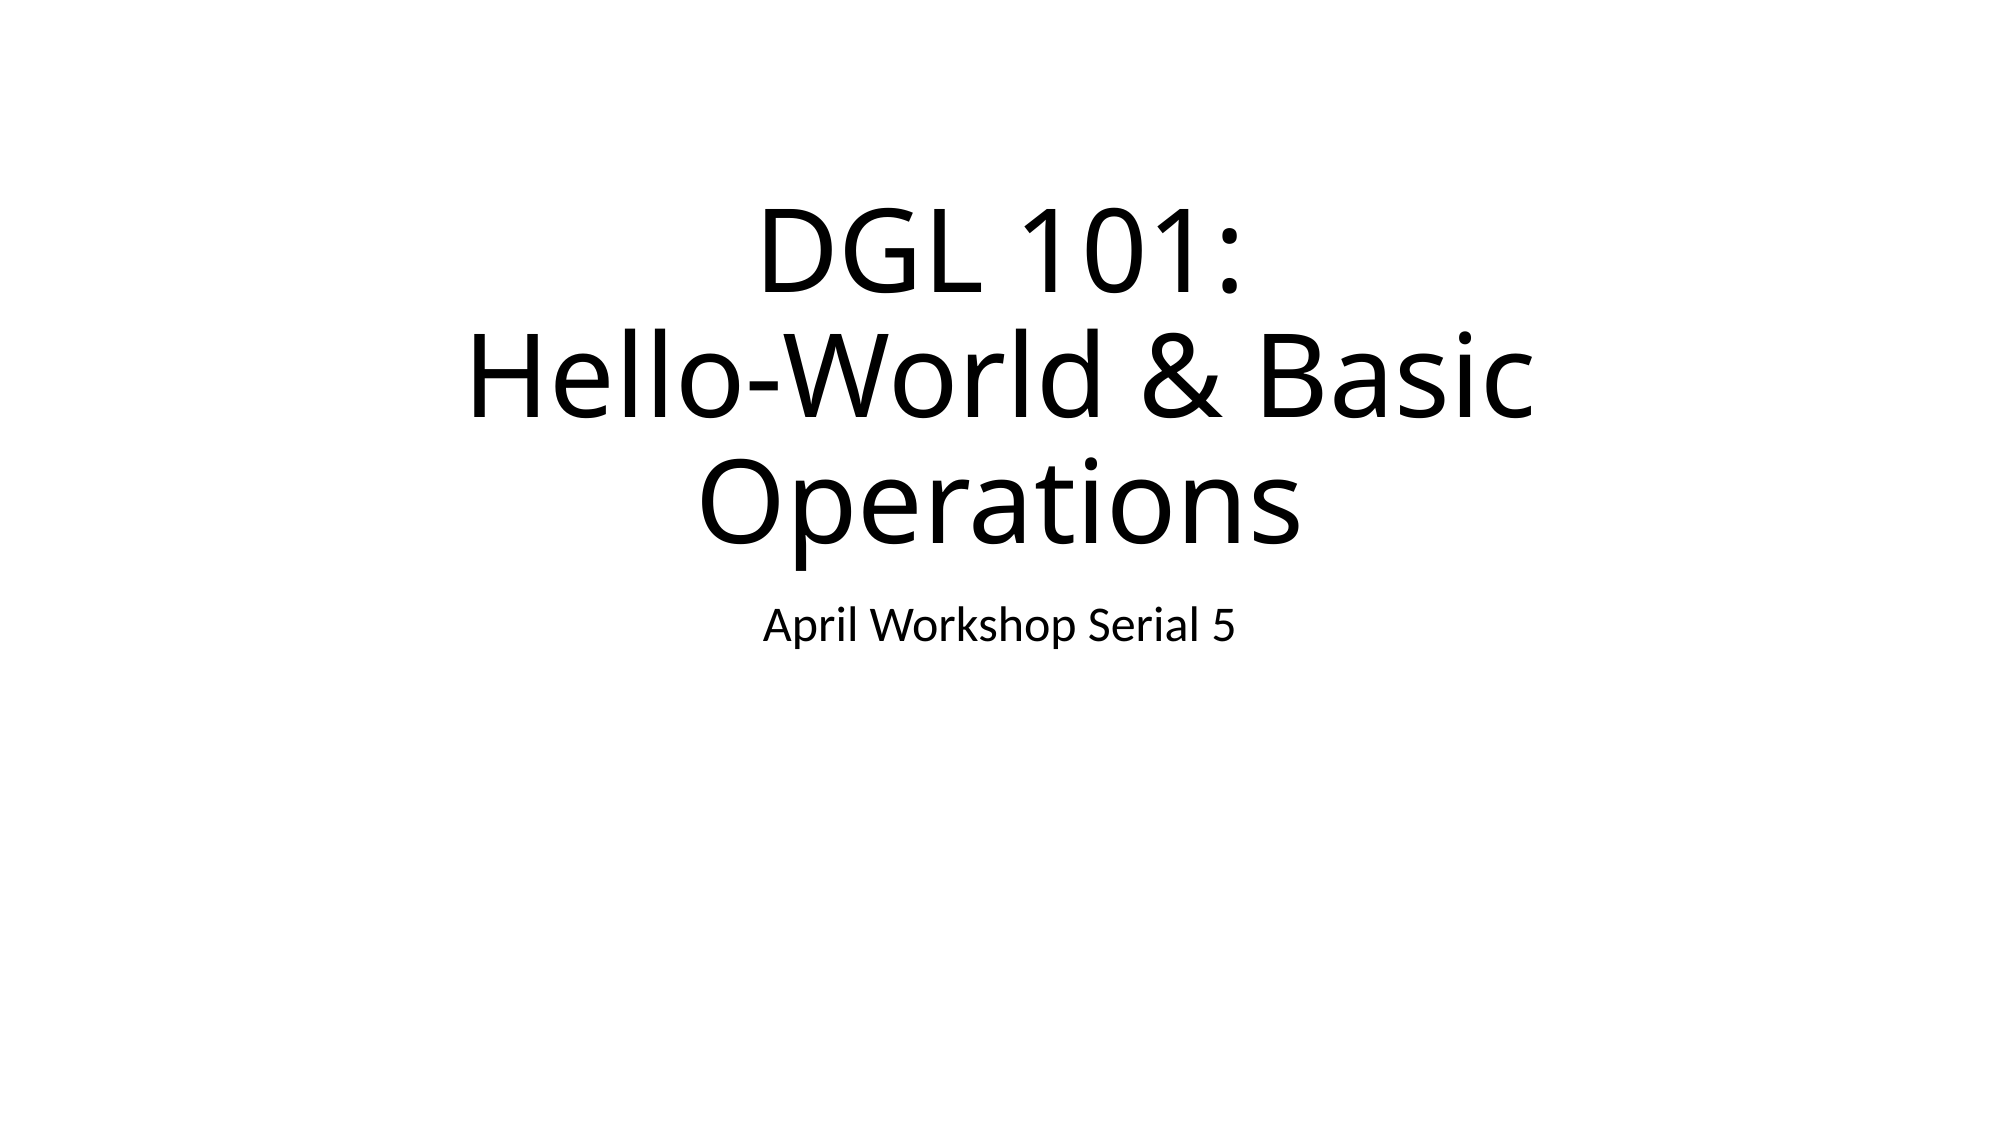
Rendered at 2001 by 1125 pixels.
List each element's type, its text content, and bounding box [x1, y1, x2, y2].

title DGL 101: Hello-World & Basic Operations [249, 184, 1750, 576]
subtitle April Workshop Serial 5 [249, 590, 1750, 863]
